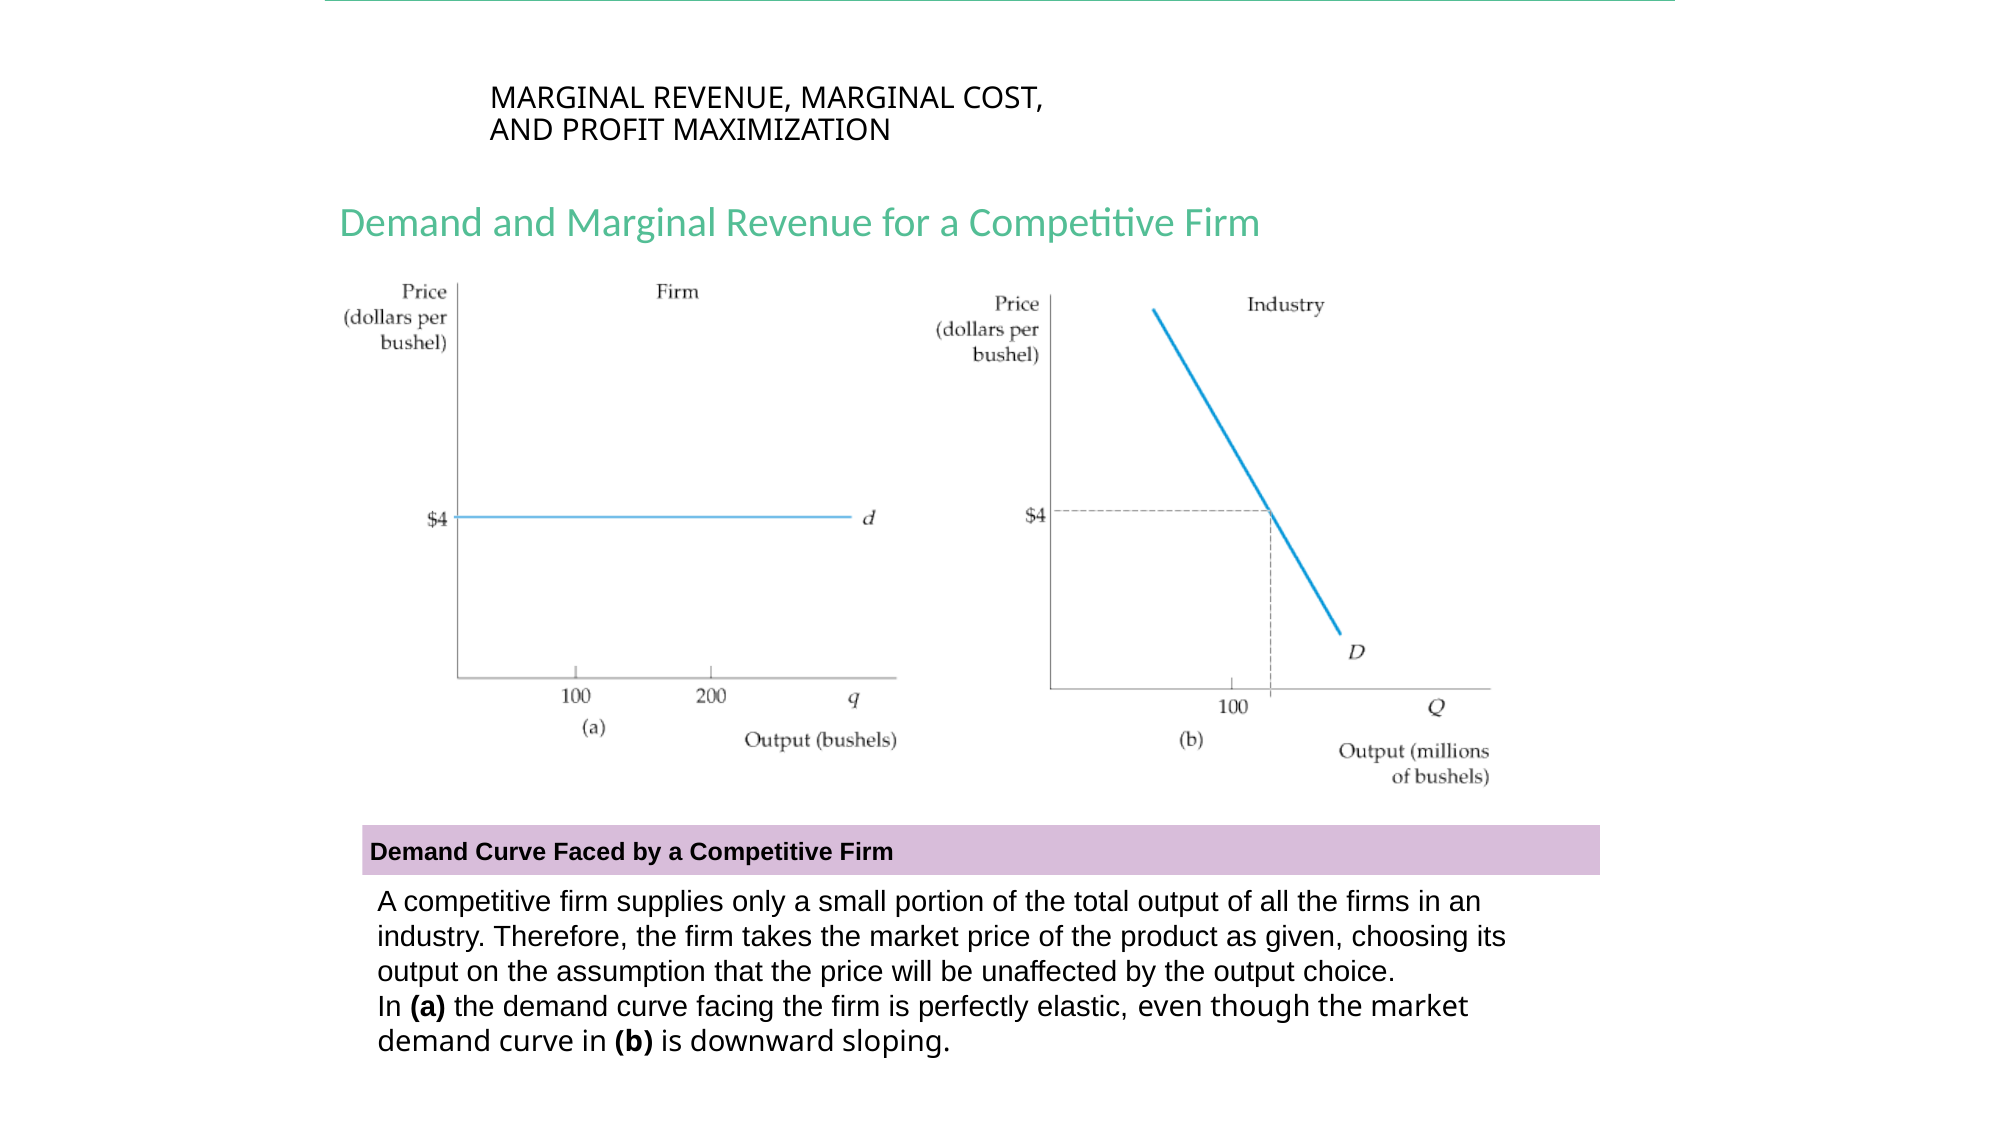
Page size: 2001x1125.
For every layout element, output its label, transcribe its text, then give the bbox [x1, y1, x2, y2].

picture [321, 201, 1580, 853]
text_box Demand and Marginal Revenue for a Competitive Firm [324, 187, 1463, 244]
text_box Demand Curve Faced by a Competitive Firm [362, 825, 1600, 874]
title MARGINAL REVENUE, MARGINAL COST, AND PROFIT MAXIMIZATION [474, 75, 1675, 155]
text_box A competitive firm supplies only a small portion of the total output of all the firms in an industry. Therefore, the firm takes the market price of the product as given, choosing its output on the assumption that the price will be unaffected by the output choice. In (a) the demand curve facing the firm is perfectly elastic, even though the market demand curve in (b) is downward sloping. [362, 874, 1600, 1100]
